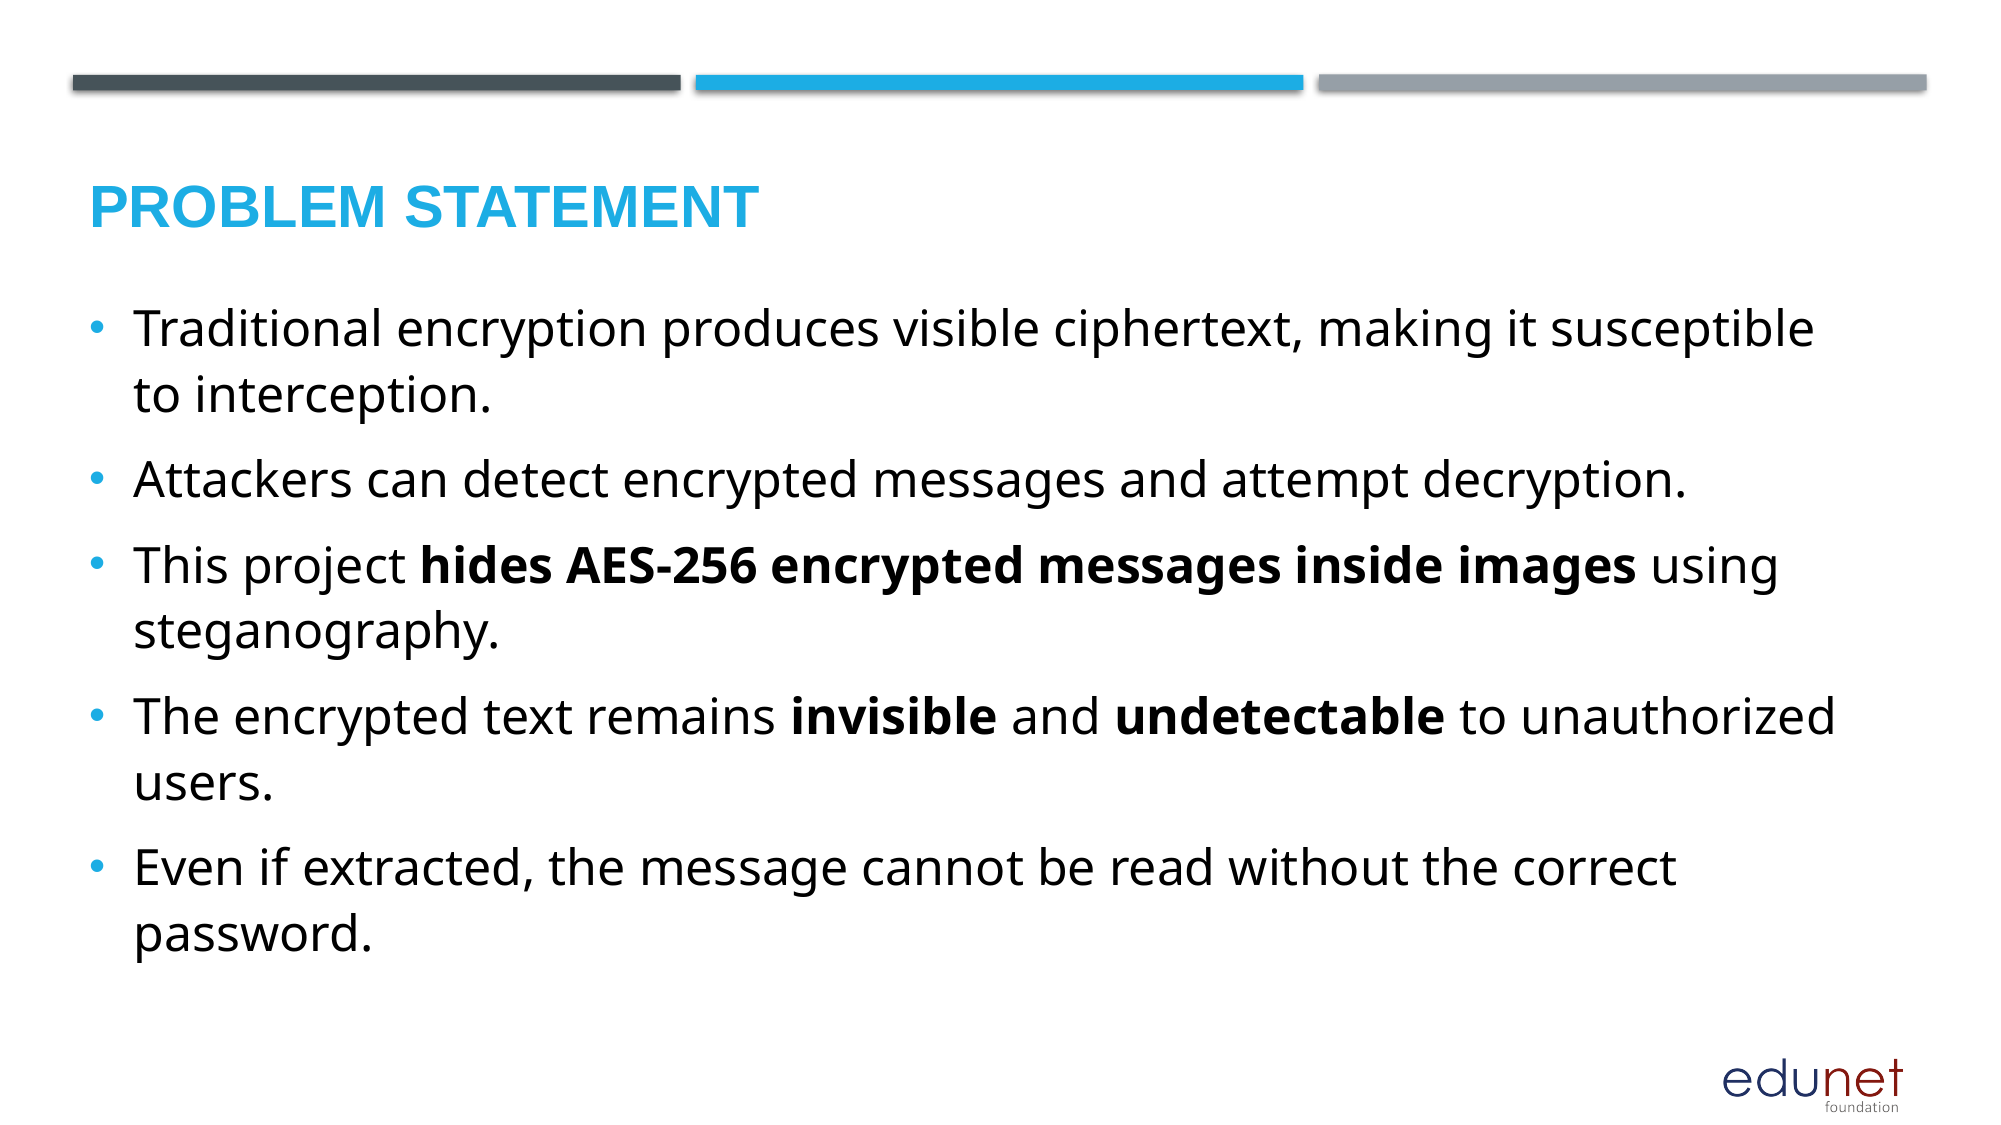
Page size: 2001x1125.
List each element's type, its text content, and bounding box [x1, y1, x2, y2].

list Traditional encryption produces visible ciphertext, making it susceptible to interception. Attackers can detect encrypted messages and attempt decryption. This project hides AES-256 encrypted messages inside images using steganography. The encrypted text remains invisible and undetectable to unauthorized users. Even if extracted, the message cannot be read without the correct password. [74, 203, 1884, 970]
picture [1719, 1056, 1905, 1116]
title Problem Statement [74, 159, 1884, 203]
